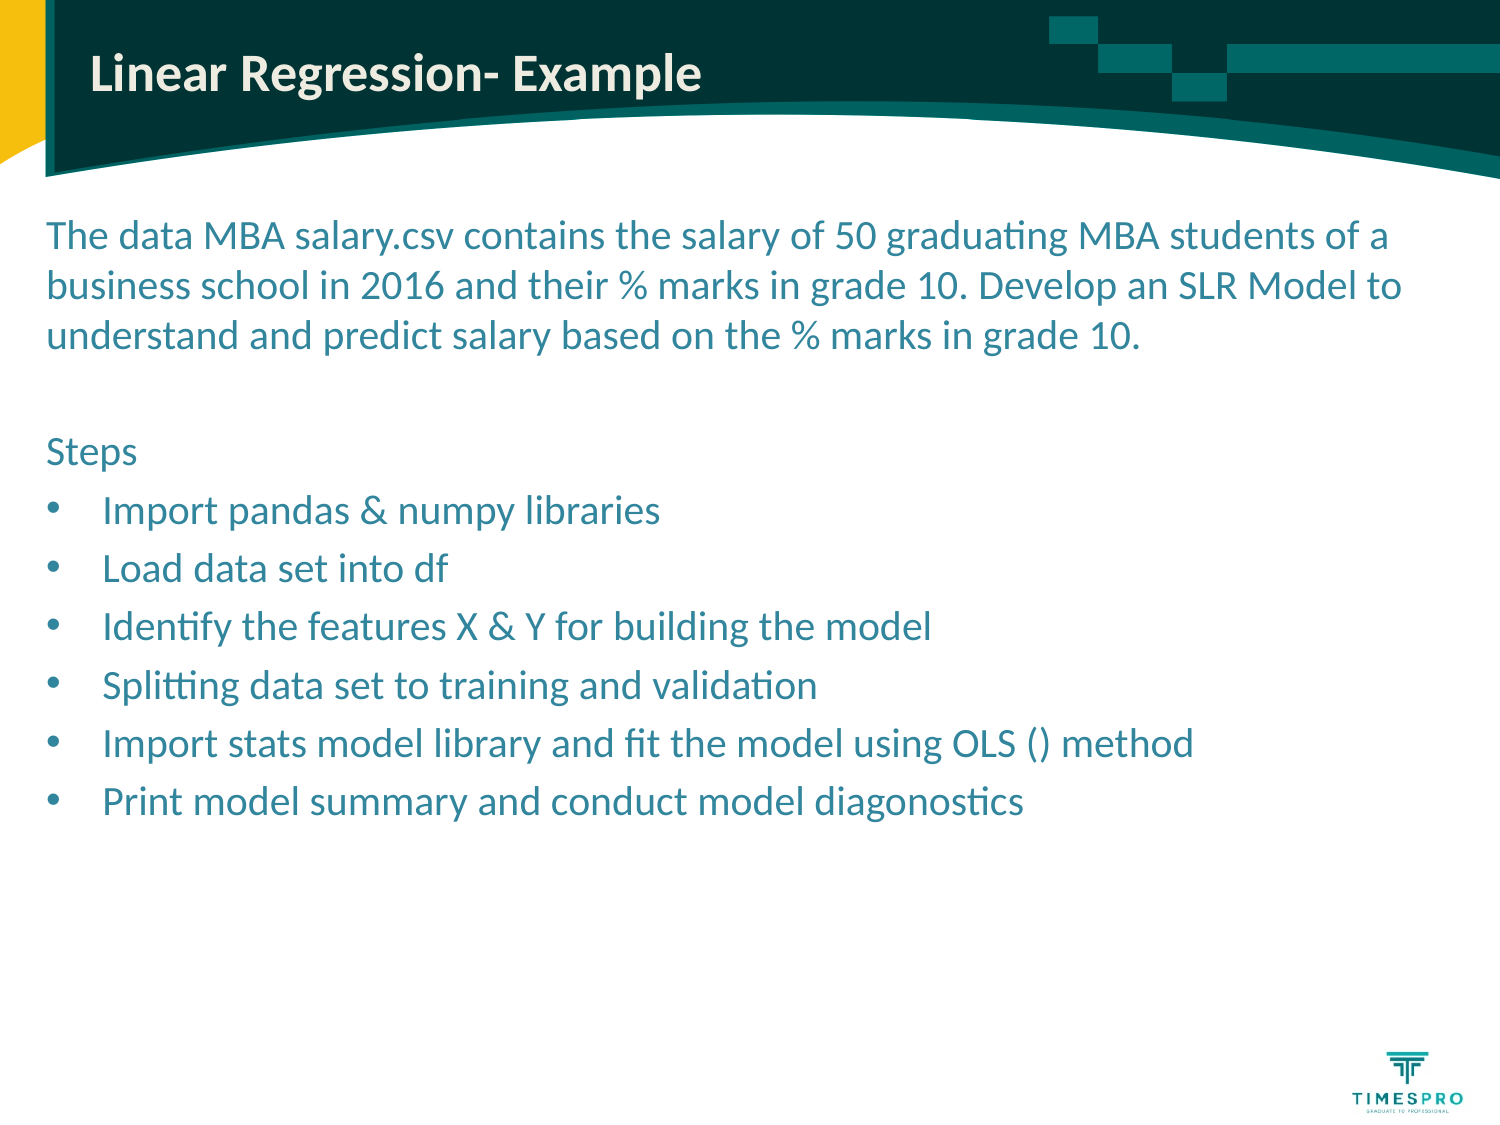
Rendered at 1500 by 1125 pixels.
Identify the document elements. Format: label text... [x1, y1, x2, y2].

title Linear Regression- Example [75, 19, 1425, 120]
picture [1337, 1035, 1475, 1125]
picture [0, 0, 1500, 179]
list The data MBA salary.csv contains the salary of 50 graduating MBA students of a business school in 2016 and their % marks in grade 10. Develop an SLR Model to understand and predict salary based on the % marks in grade 10. Steps Import pandas & numpy libraries Load data set into df Identify the features X & Y for building the model Splitting data set to training and validation Import stats model library and fit the model using OLS () method Print model summary and conduct model diagonostics [31, 200, 1469, 1050]
